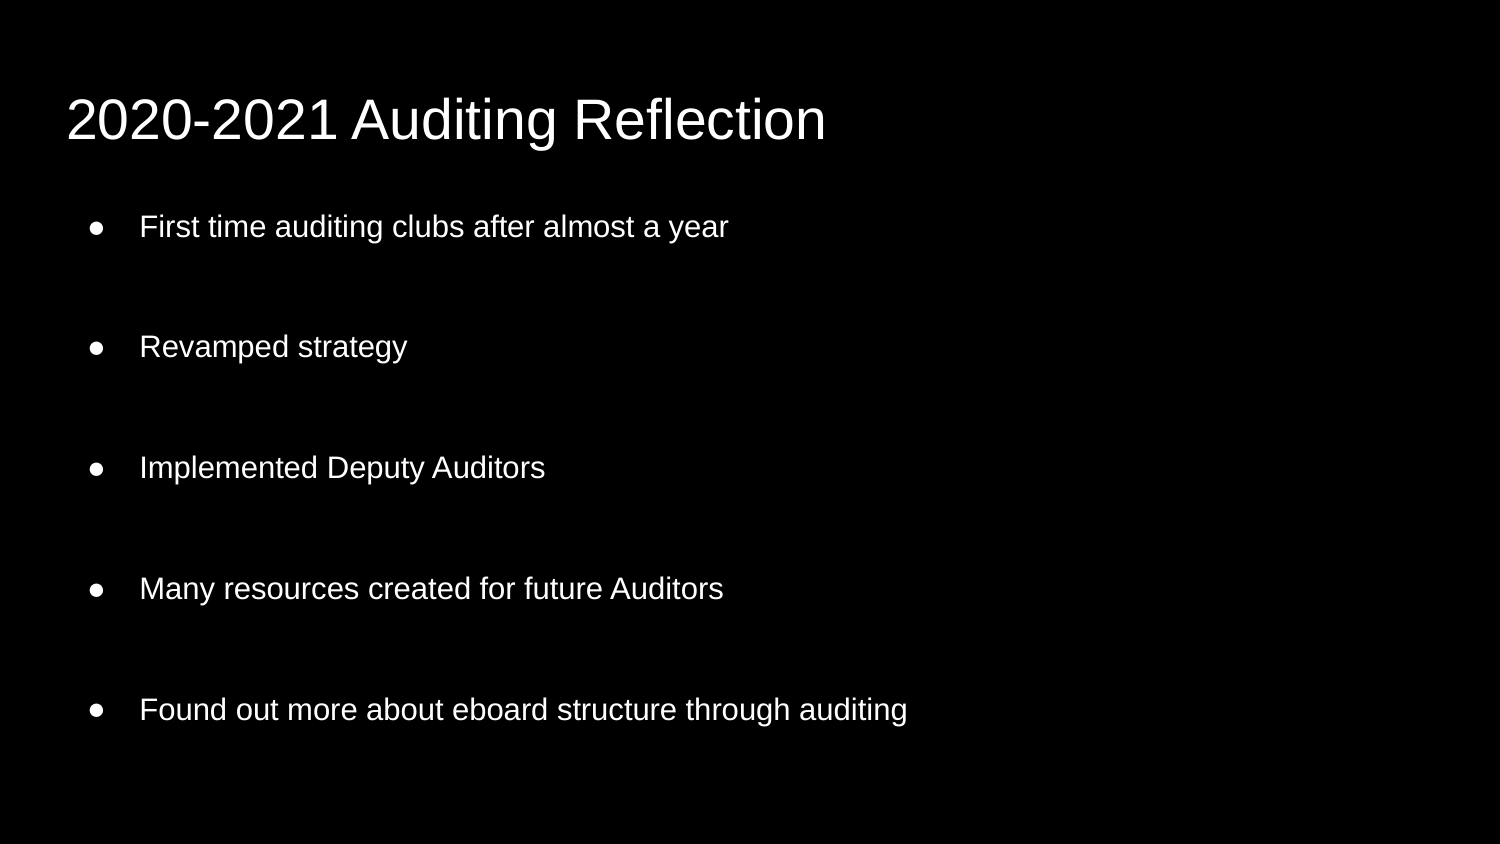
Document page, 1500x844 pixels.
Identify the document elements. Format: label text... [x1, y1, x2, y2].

title 2020-2021 Auditing Reflection [51, 72, 1449, 167]
list First time auditing clubs after almost a year Revamped strategy Implemented Deputy Auditors Many resources created for future Auditors Found out more about eboard structure through auditing [51, 189, 1449, 750]
